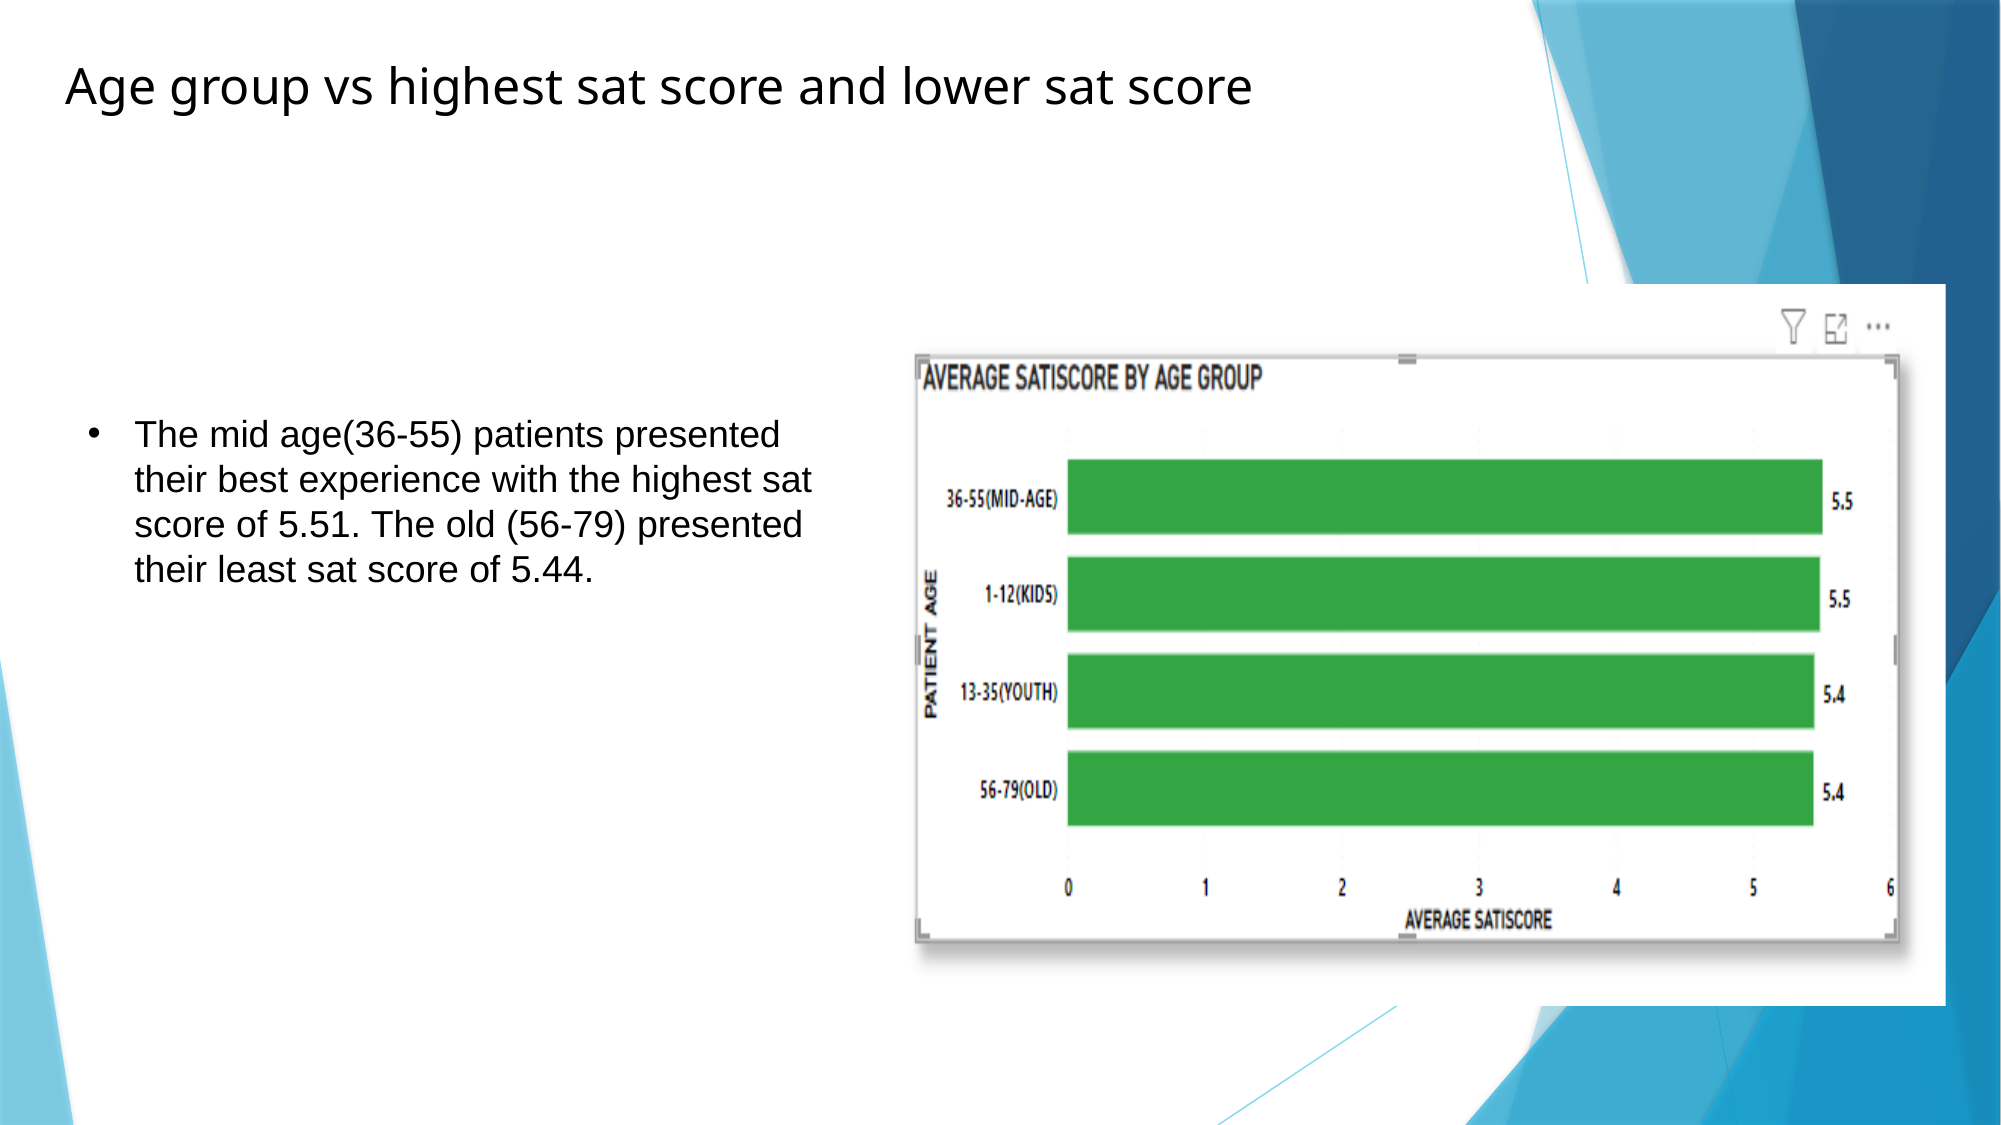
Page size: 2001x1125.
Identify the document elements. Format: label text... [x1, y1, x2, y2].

text_box Age group vs highest sat score and lower sat score [50, 38, 1946, 122]
picture [883, 283, 1947, 1007]
text_box The mid age(36-55) patients presented their best experience with the highest sat score of 5.51. The old (56-79) presented their least sat score of 5.44. [72, 402, 835, 598]
